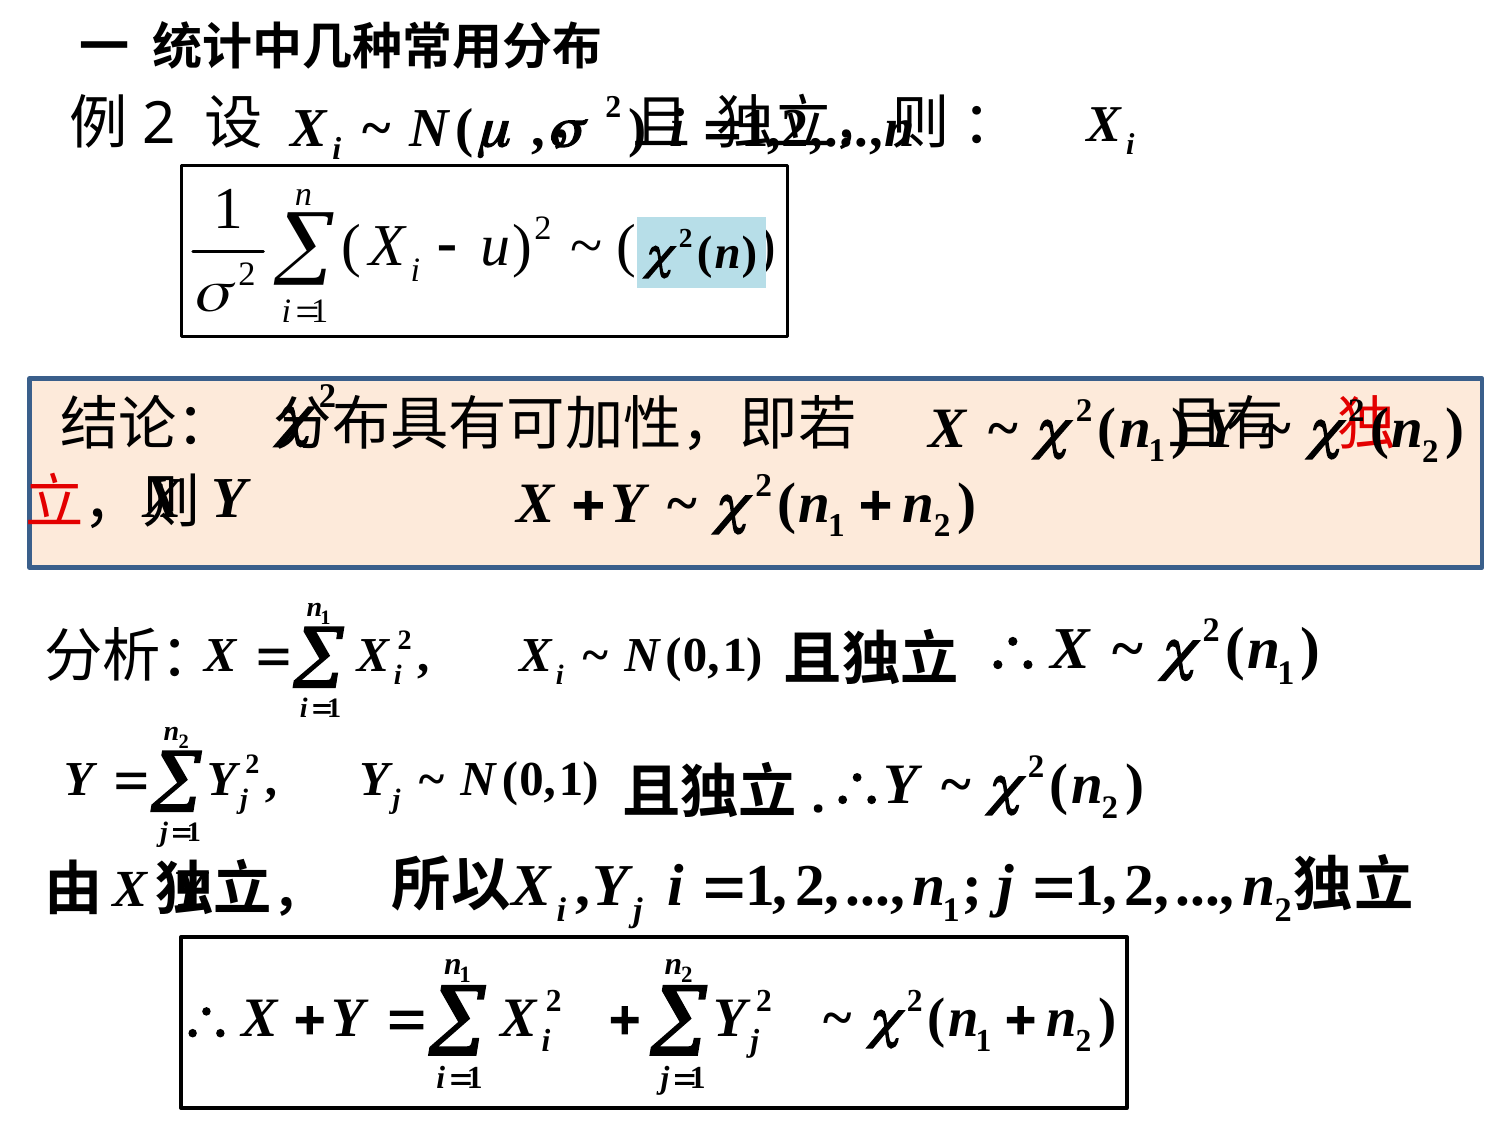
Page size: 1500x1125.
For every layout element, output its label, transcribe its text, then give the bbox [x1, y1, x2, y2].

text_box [192, 585, 769, 729]
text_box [100, 857, 223, 929]
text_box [130, 464, 266, 542]
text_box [915, 385, 1201, 471]
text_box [60, 709, 609, 857]
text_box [265, 369, 346, 460]
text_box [1202, 385, 1476, 476]
text_box 分析： [29, 611, 187, 696]
text_box 由 独立， [225, 865, 378, 929]
text_box 且独立 [774, 613, 982, 699]
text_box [636, 217, 766, 289]
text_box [277, 81, 925, 179]
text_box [183, 938, 1125, 1107]
text_box 且独立. [613, 746, 827, 832]
text_box 由 独立， [29, 843, 94, 929]
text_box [832, 741, 1152, 832]
text_box [1412, 376, 1484, 570]
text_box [674, 554, 826, 581]
text_box 一 统计中几种常用分布 [64, 7, 766, 78]
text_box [383, 845, 1424, 941]
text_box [182, 166, 786, 336]
text_box 结论： 分布具有可加性，即若 且有 独立，则 [10, 372, 1412, 601]
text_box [503, 460, 988, 546]
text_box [987, 603, 1329, 699]
text_box 例2 设 ， 且 独立，则 ： [11, 78, 1401, 163]
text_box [1074, 89, 1148, 168]
